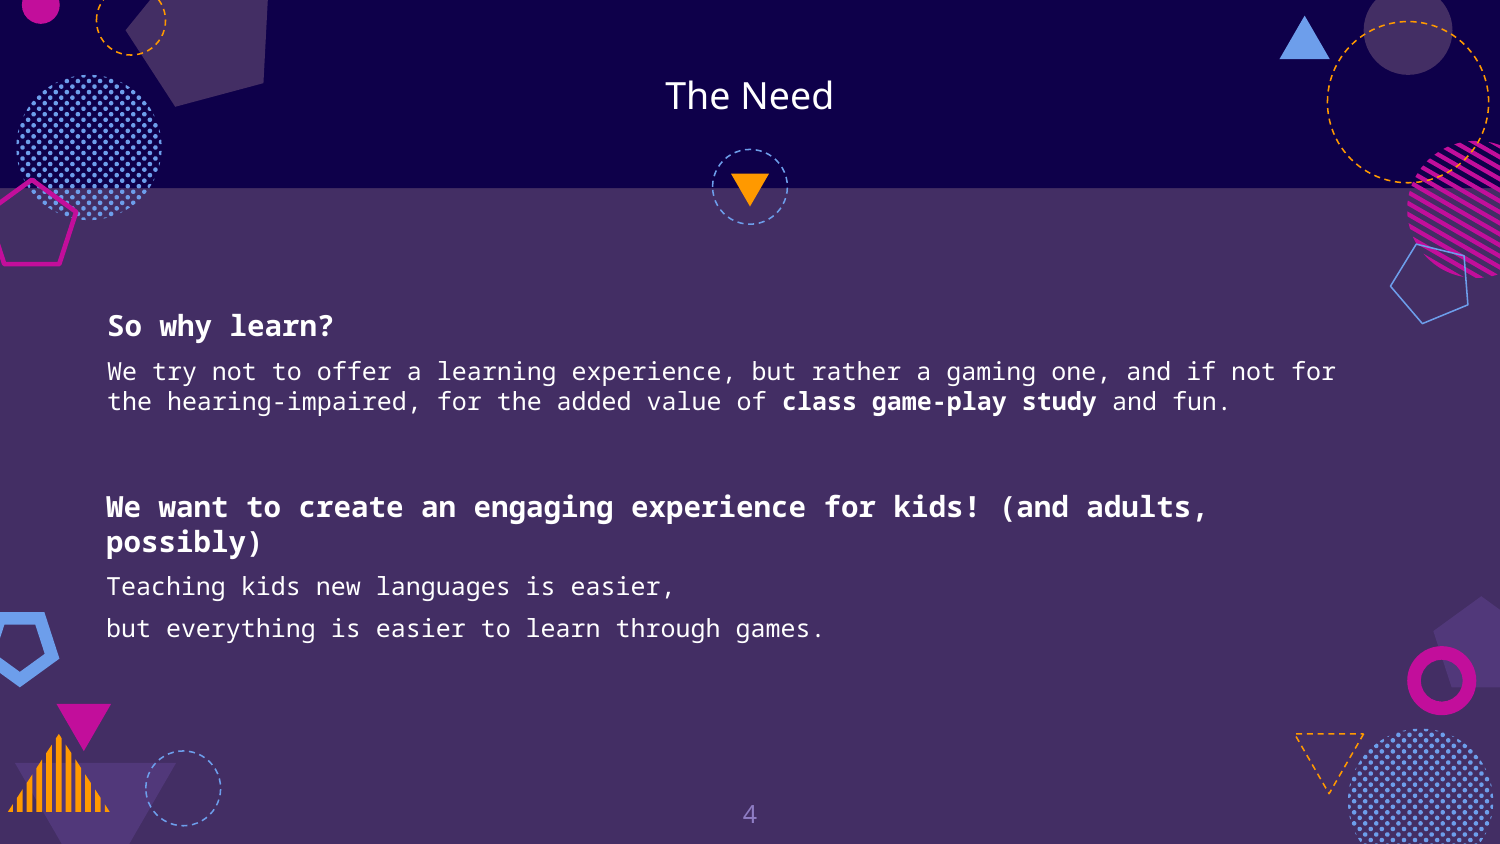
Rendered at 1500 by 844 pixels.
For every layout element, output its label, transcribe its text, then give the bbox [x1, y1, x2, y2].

text_box 1 [705, 783, 795, 844]
text_box We want to create an engaging experience for kids! (and adults, possibly) Teaching kids new languages is easier, but everything is easier to learn through games. [91, 472, 1319, 653]
text_box So why learn? We try not to offer a learning experience, but rather a gaming one, and if not for the hearing-impaired, for the added value of class game-play study and fun. [92, 292, 1385, 550]
text_box The Need [335, 0, 1164, 189]
